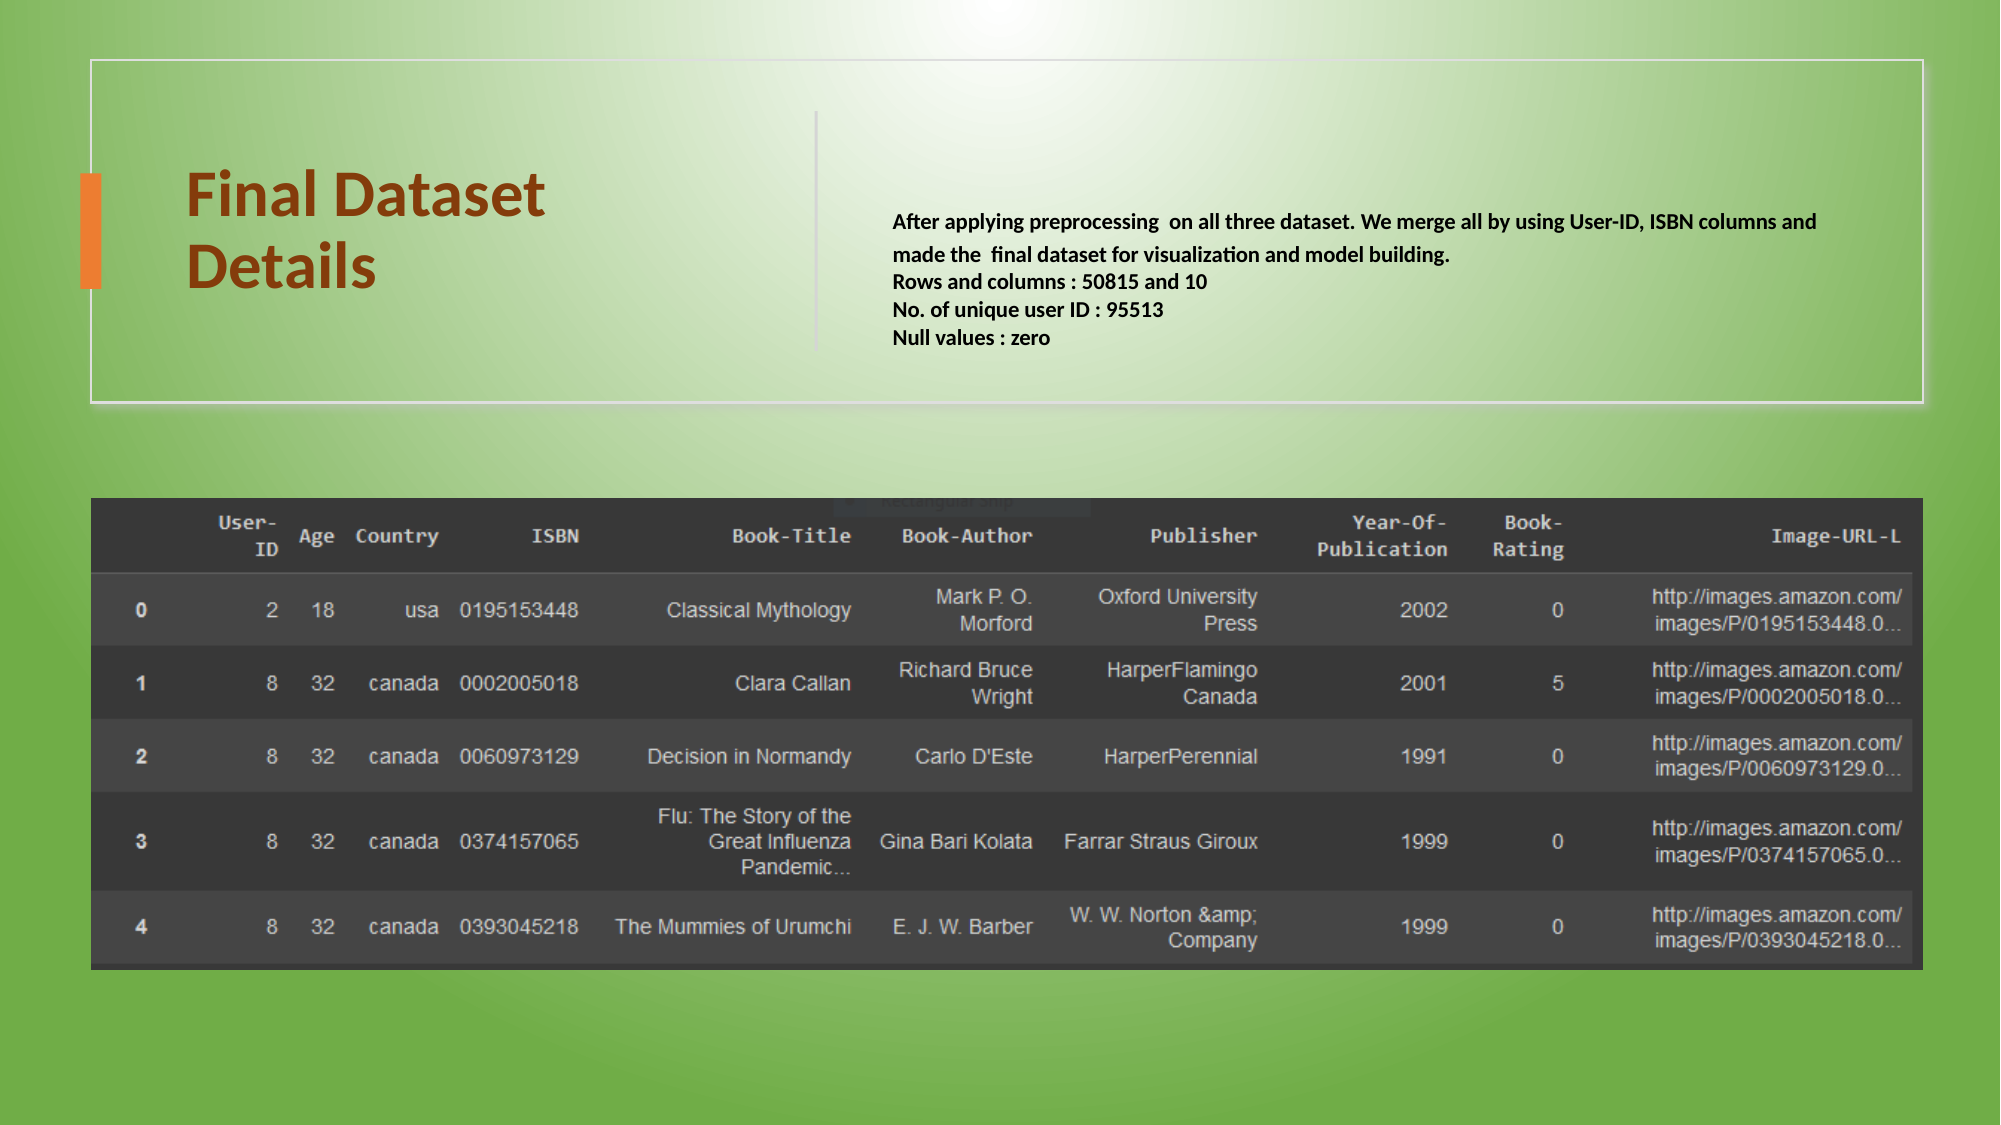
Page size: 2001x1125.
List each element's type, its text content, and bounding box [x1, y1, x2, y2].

text_box [0, 0, 2000, 1125]
text_box [90, 59, 1924, 404]
picture [91, 498, 1923, 970]
list After applying preprocessing on all three dataset. We merge all by using User-ID, ISBN columns and made the final dataset for visualization and model building. Rows and columns : 50815 and 10 No. of unique user ID : 95513 Null values : zero [877, 96, 1863, 367]
title Final Dataset Details [171, 96, 756, 367]
text_box [814, 110, 819, 352]
text_box [79, 172, 102, 290]
